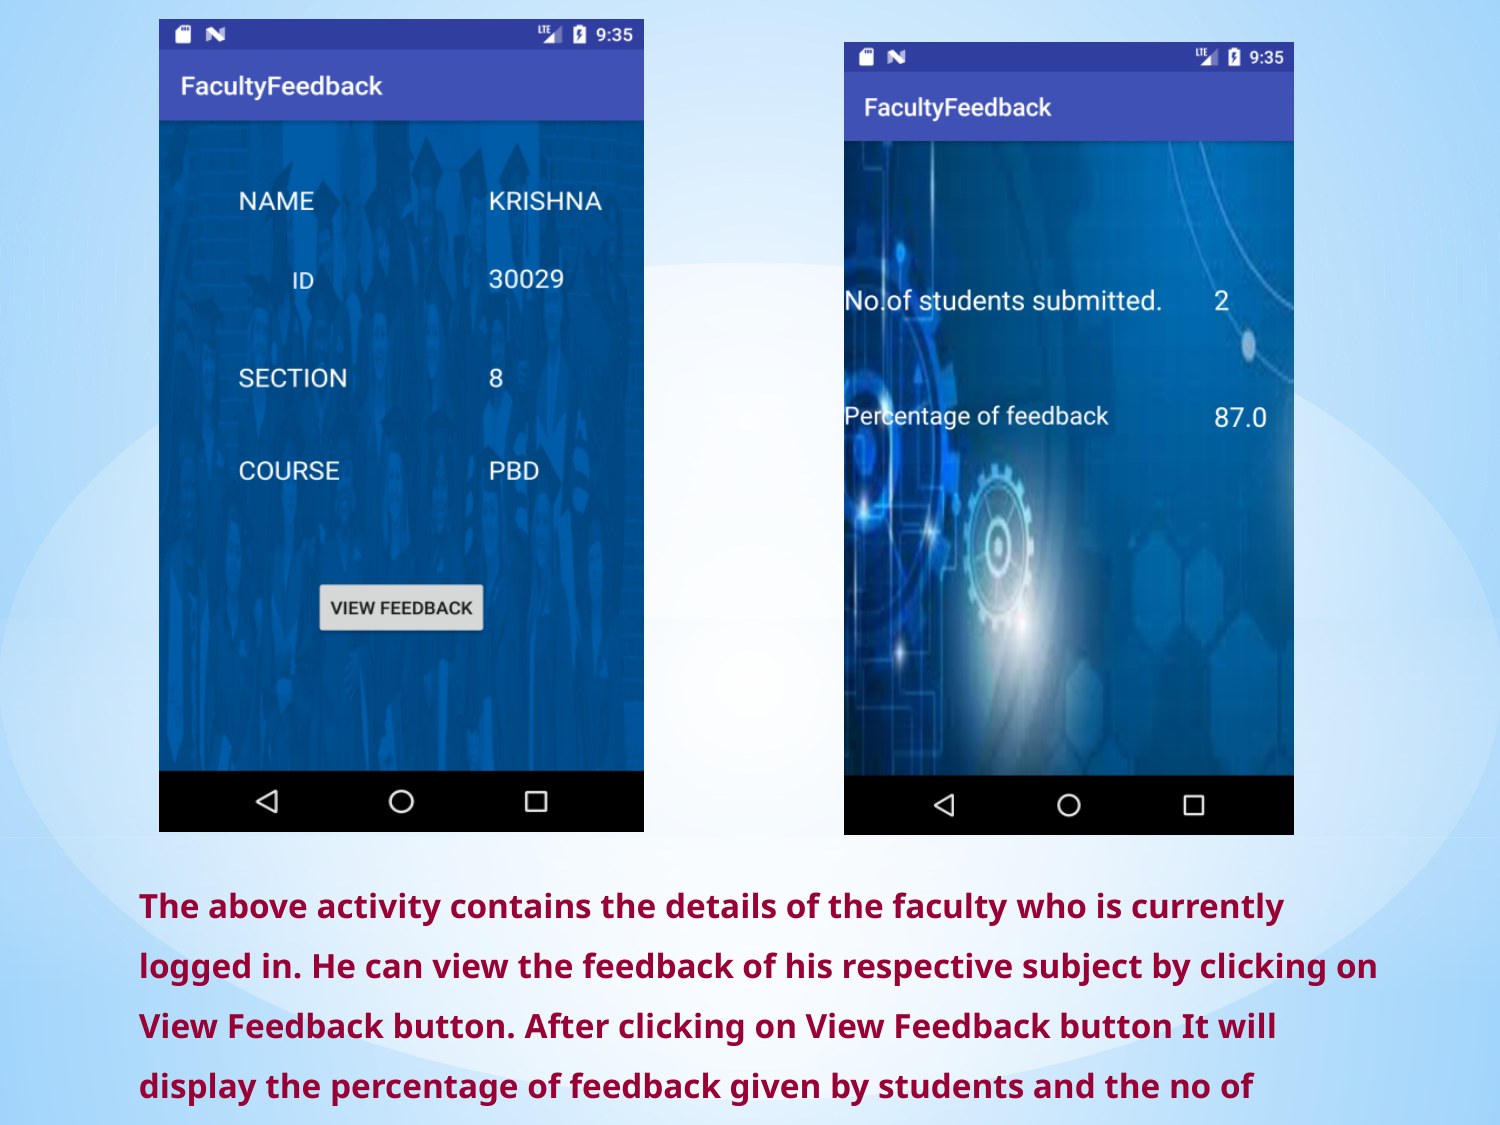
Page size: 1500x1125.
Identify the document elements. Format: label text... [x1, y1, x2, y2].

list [844, 42, 1294, 835]
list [159, 18, 644, 832]
title The above activity contains the details of the faculty who is currently logged in. He can view the feedback of his respective subject by clicking on View Feedback button. After clicking on View Feedback button It will display the percentage of feedback given by students and the no of students displayed. [123, 857, 1400, 1023]
